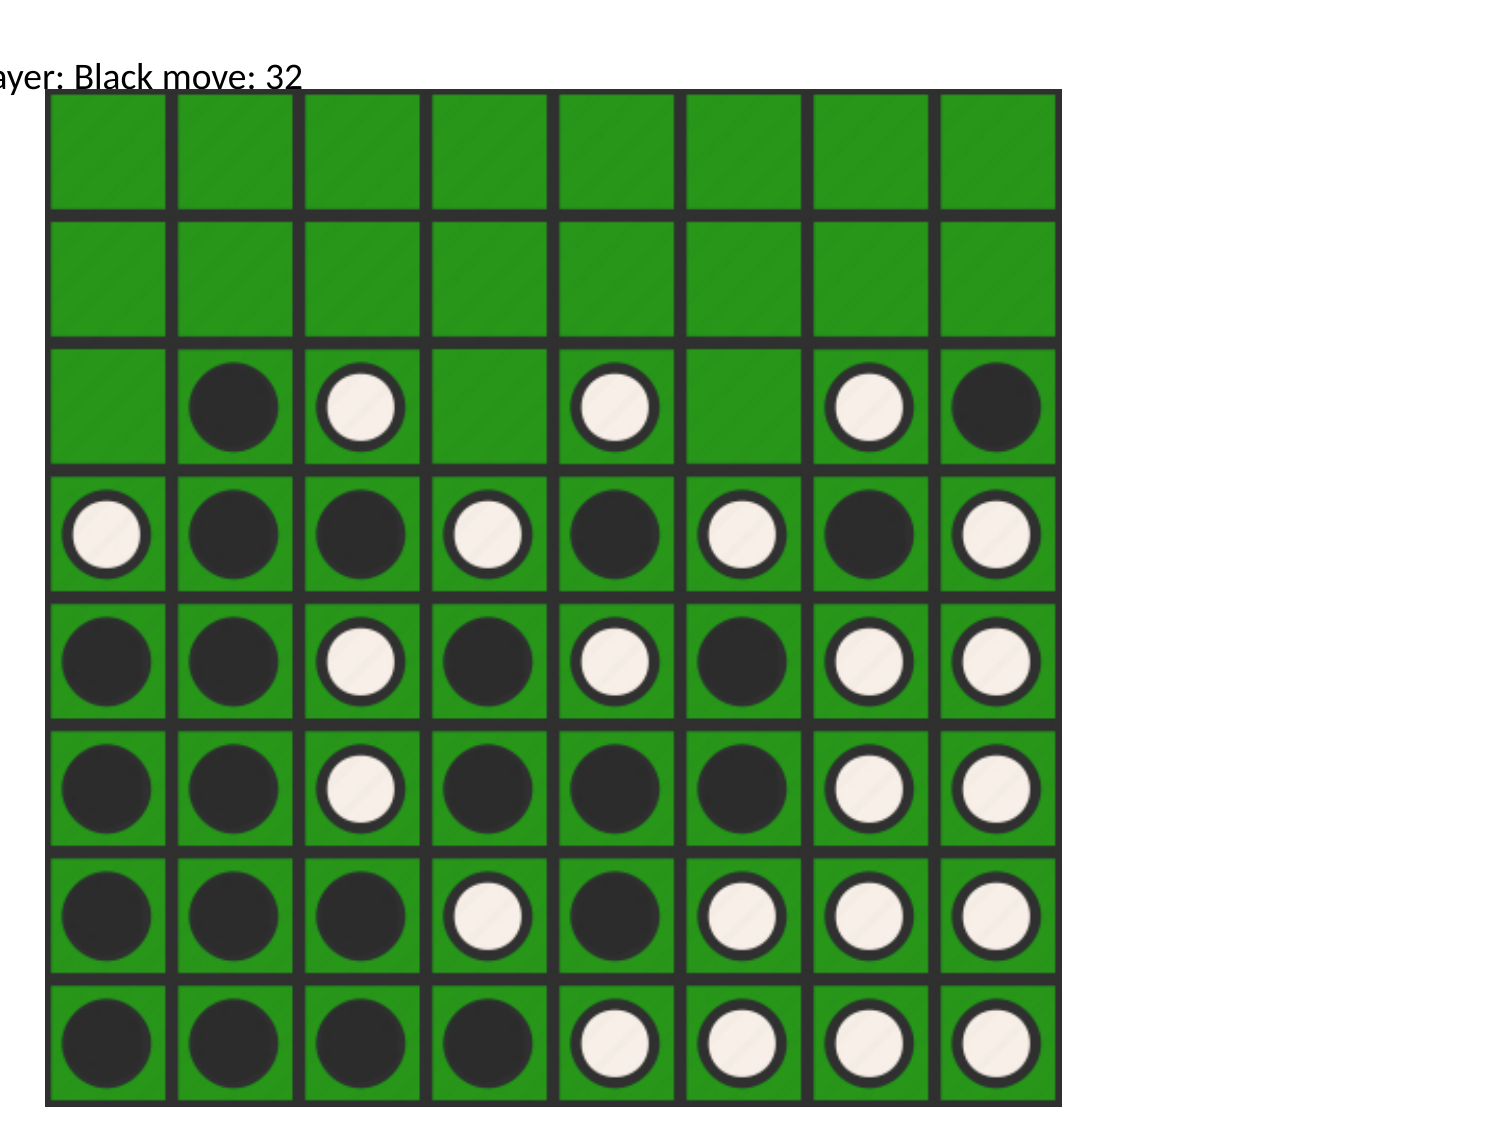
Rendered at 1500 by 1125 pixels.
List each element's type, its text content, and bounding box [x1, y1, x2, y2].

text_box turn: 41 player: Black move: 32 [0, 44, 319, 105]
picture [44, 89, 1062, 1107]
